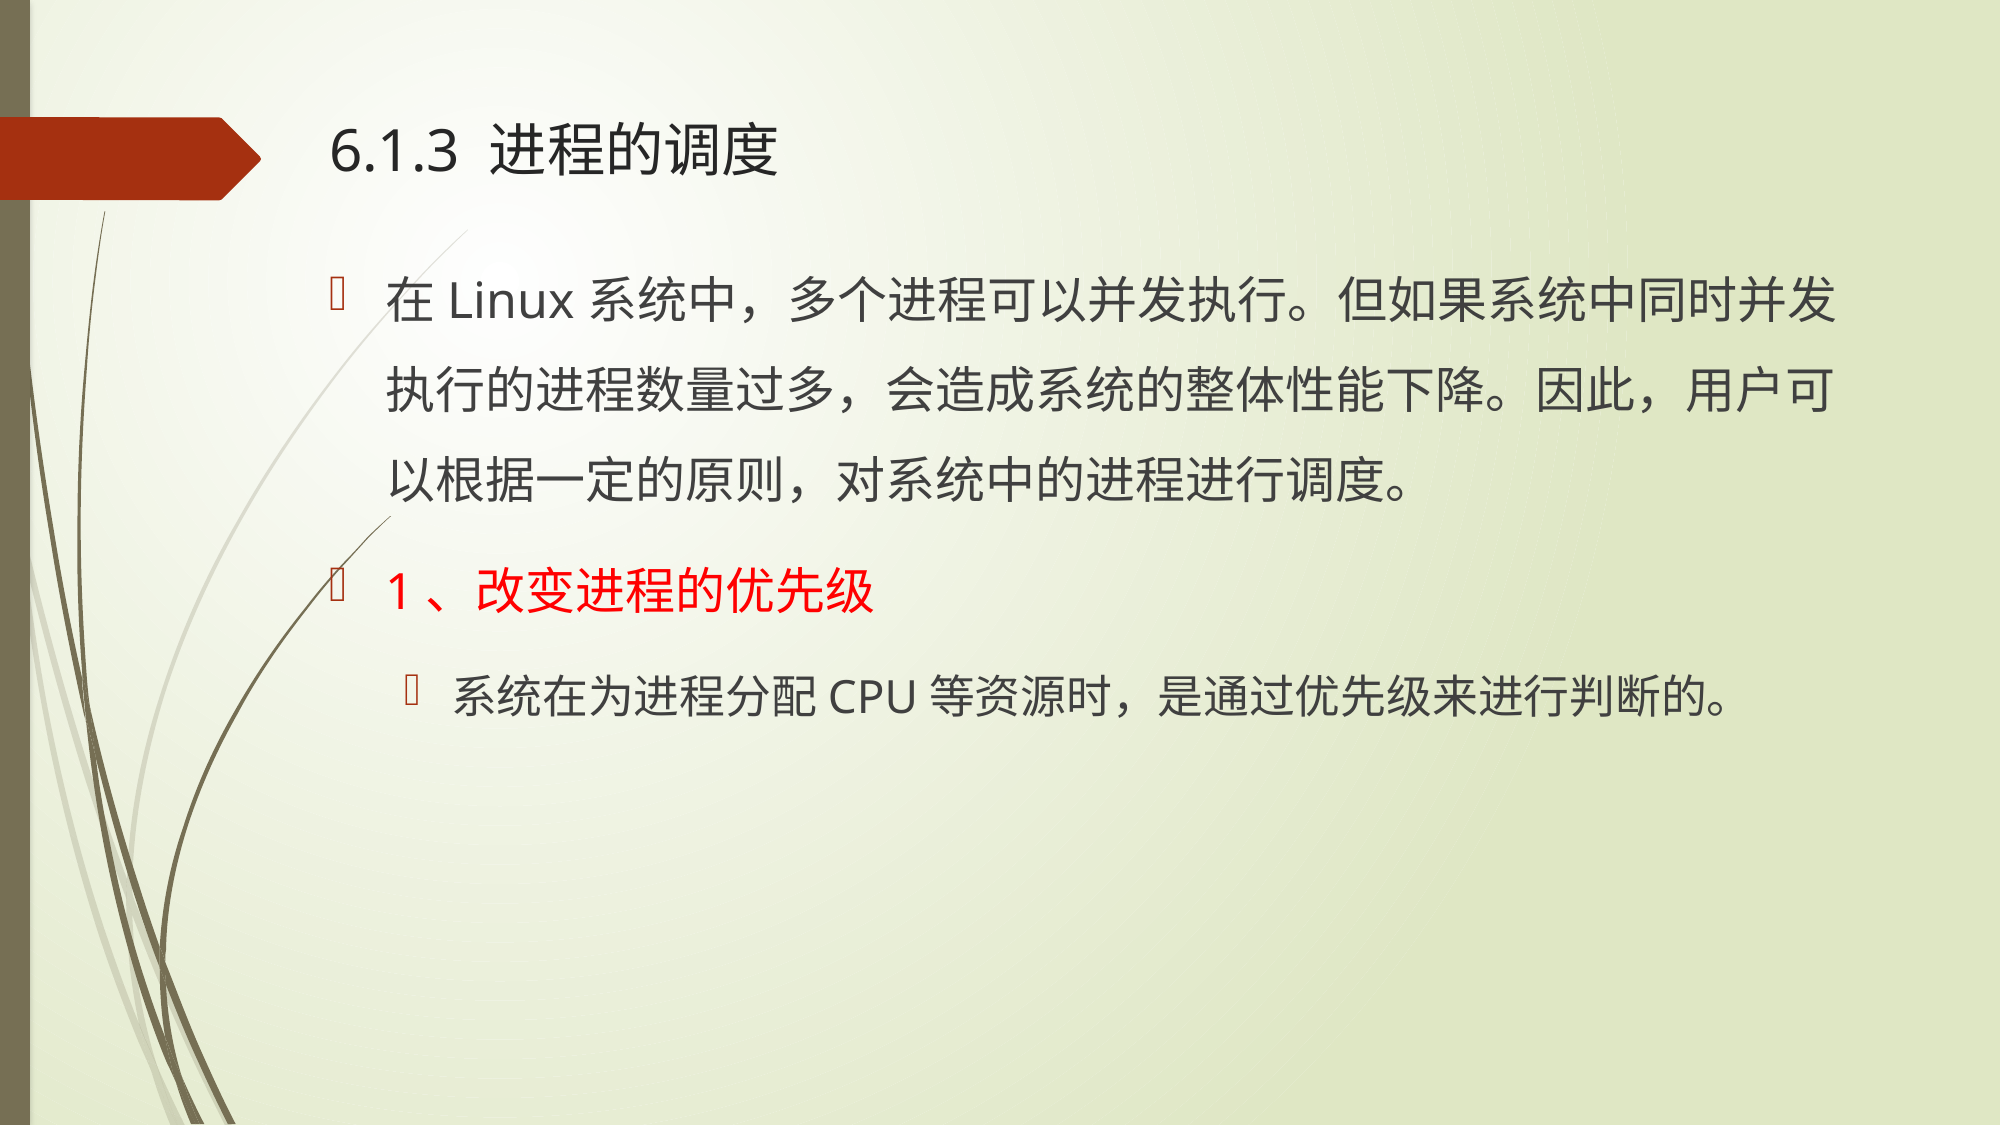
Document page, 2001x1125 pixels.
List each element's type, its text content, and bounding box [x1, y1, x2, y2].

list 在Linux系统中，多个进程可以并发执行。但如果系统中同时并发执行的进程数量过多，会造成系统的整体性能下降。因此，用户可以根据一定的原则，对系统中的进程进行调度。 1、改变进程的优先级 系统在为进程分配CPU等资源时，是通过优先级来进行判断的。 [314, 230, 1883, 906]
title 6.1.3 进程的调度 [314, 105, 1776, 230]
